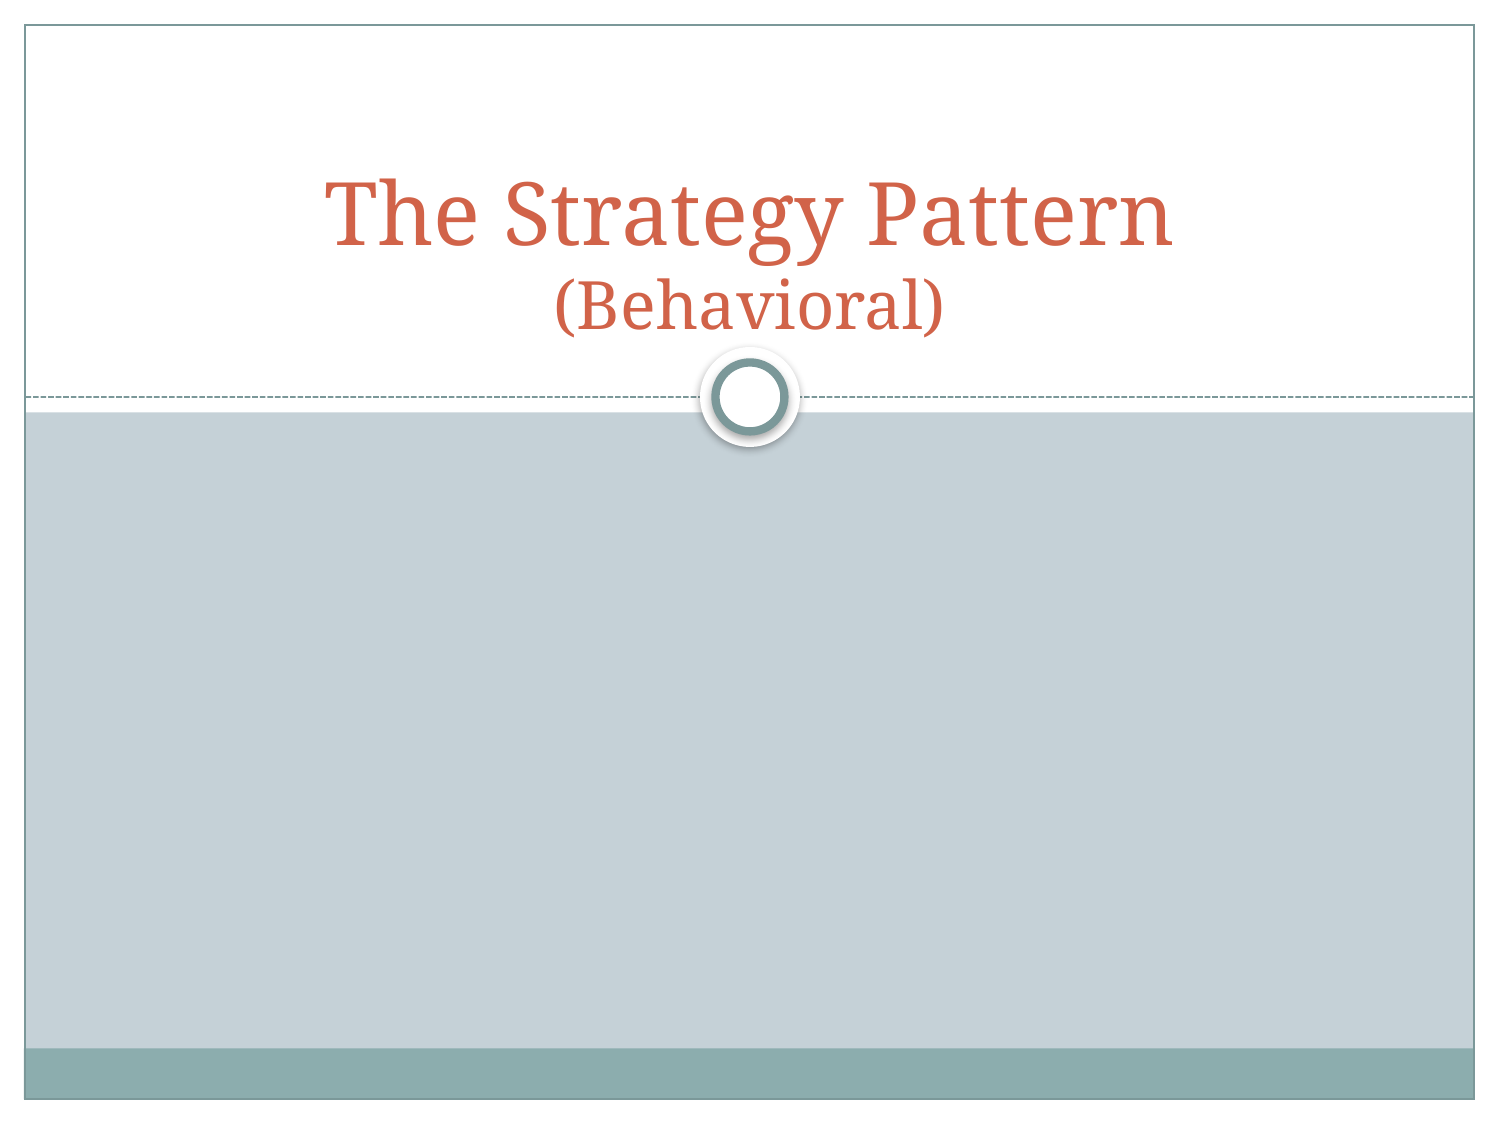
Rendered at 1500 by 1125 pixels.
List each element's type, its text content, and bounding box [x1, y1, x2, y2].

title The Strategy Pattern (Behavioral) [112, 62, 1388, 350]
